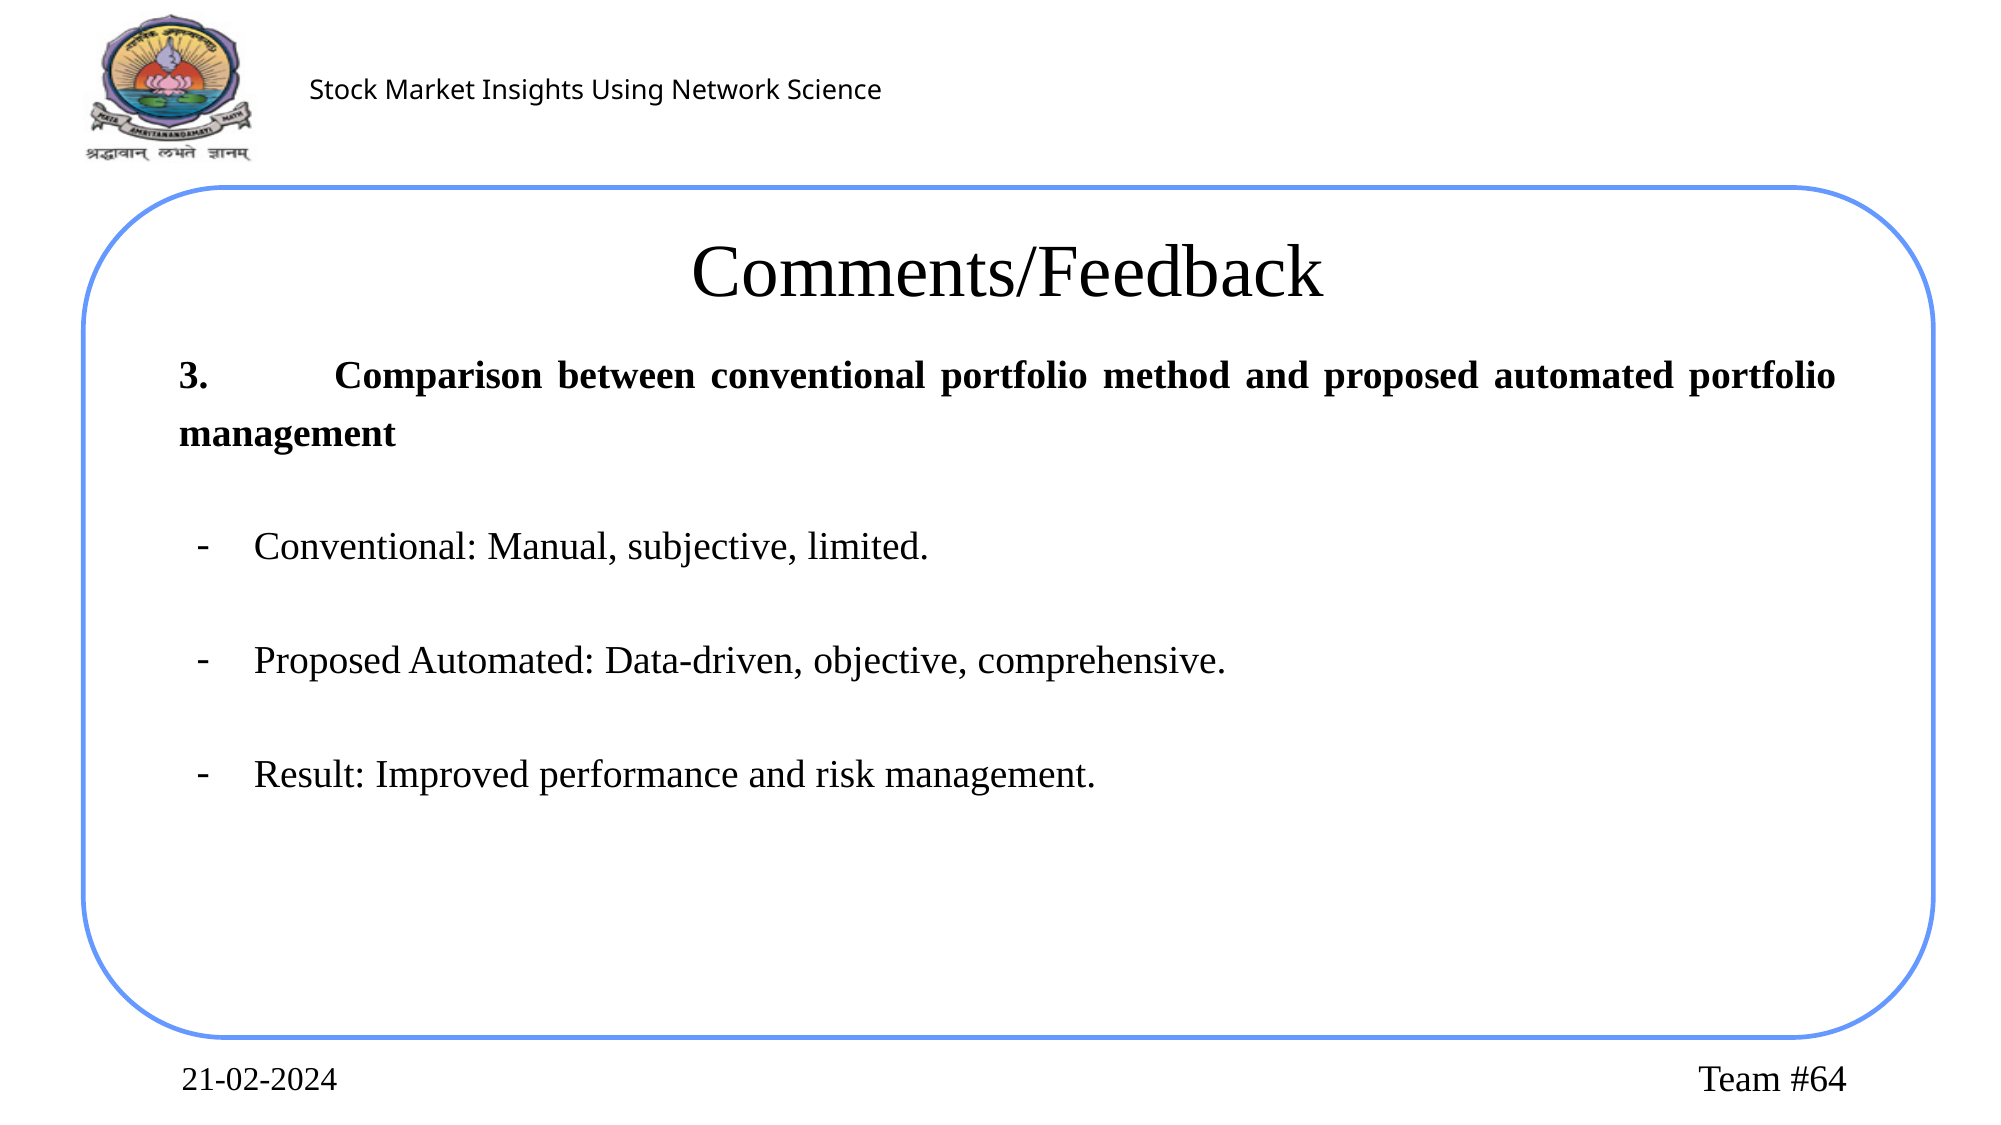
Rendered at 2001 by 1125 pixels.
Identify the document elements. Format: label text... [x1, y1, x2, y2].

picture [83, 12, 257, 163]
title Comments/Feedback [216, 200, 1800, 332]
list 3. Comparison between conventional portfolio method and proposed automated portfolio management Conventional: Manual, subjective, limited. Proposed Automated: Data-driven, objective, comprehensive. Result: Improved performance and risk management. [171, 332, 1846, 950]
